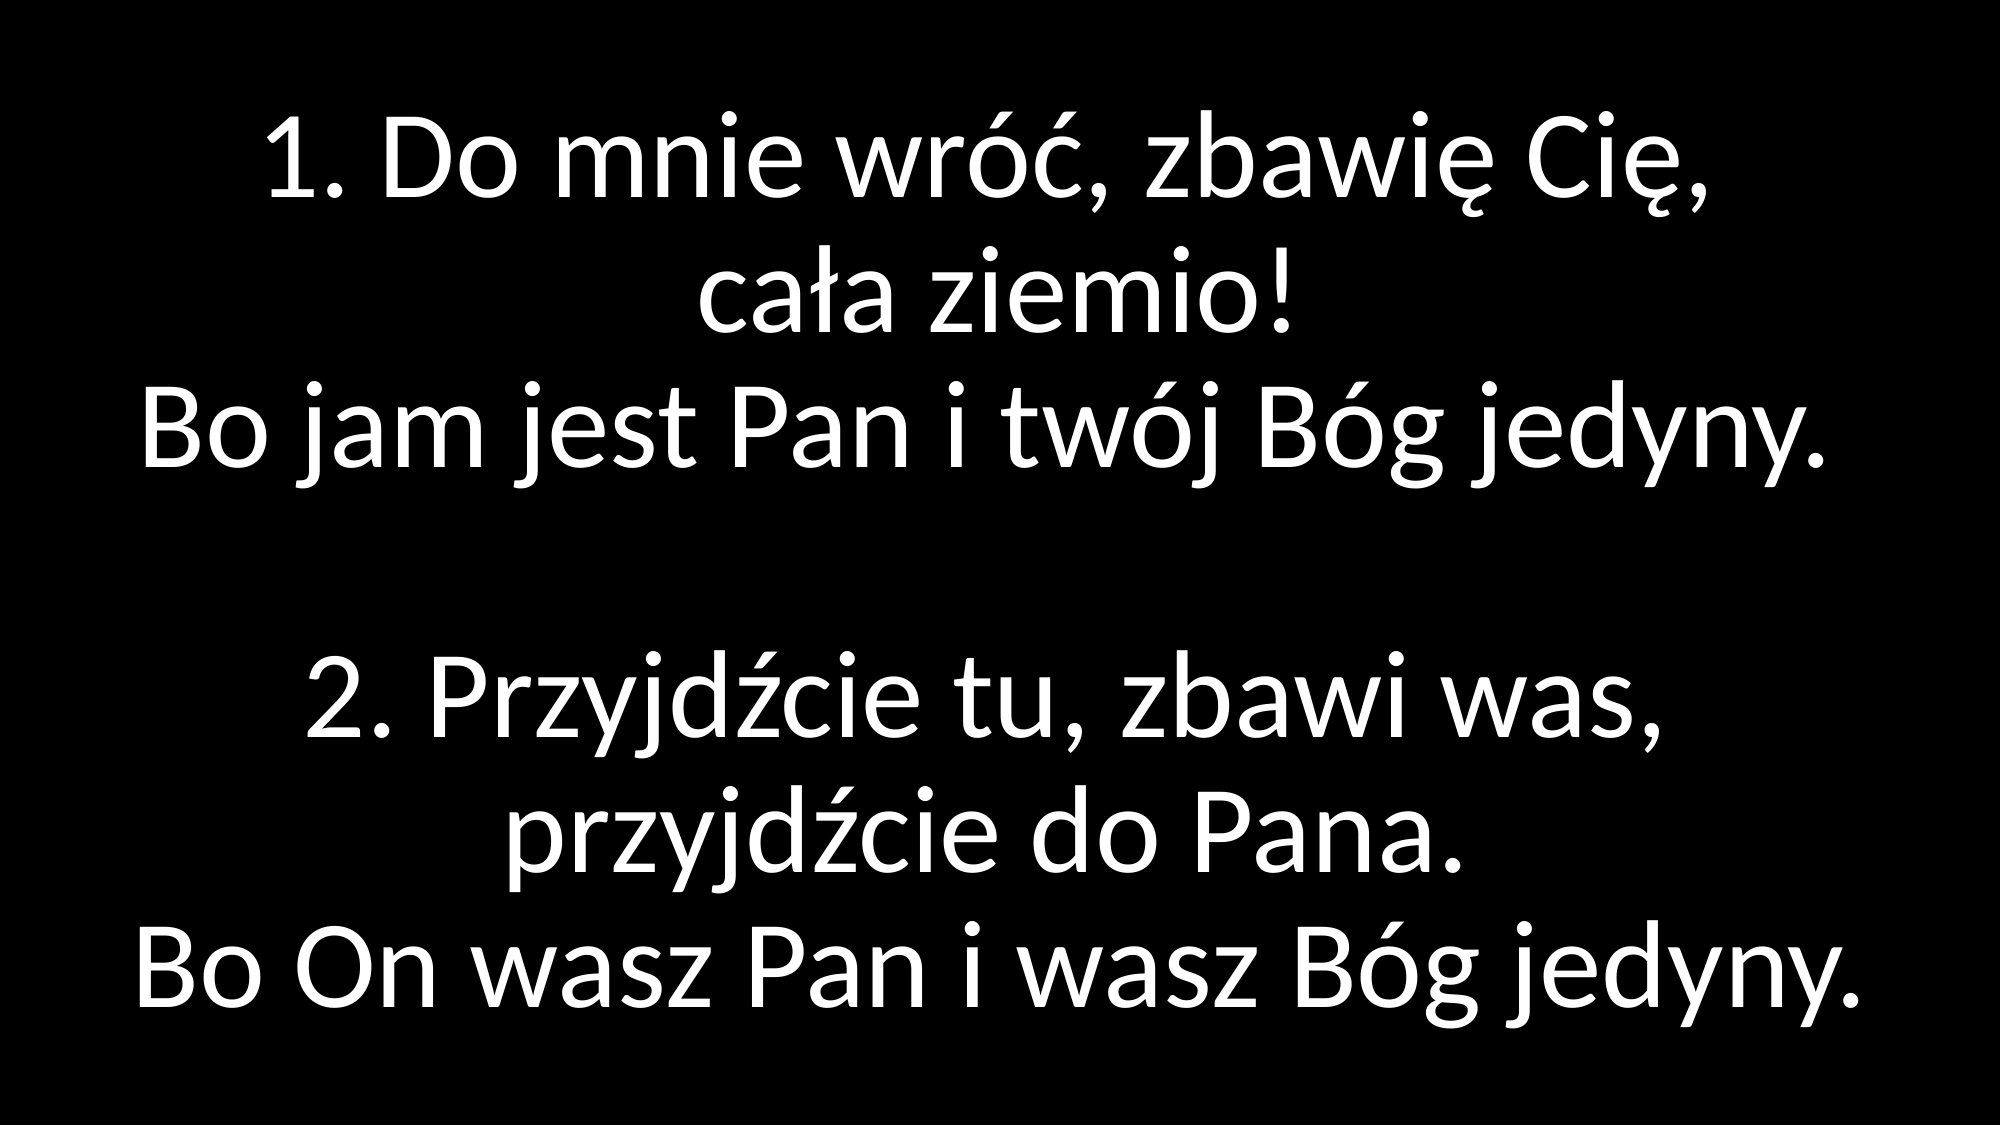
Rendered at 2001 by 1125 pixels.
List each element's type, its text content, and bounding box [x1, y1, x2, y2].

title 1. Do mnie wróć, zbawię Cię, cała ziemio! Bo jam jest Pan i twój Bóg jedyny. 2. Przyjdźcie tu, zbawi was, przyjdźcie do Pana. Bo On wasz Pan i wasz Bóg jedyny. [0, 0, 2000, 1125]
